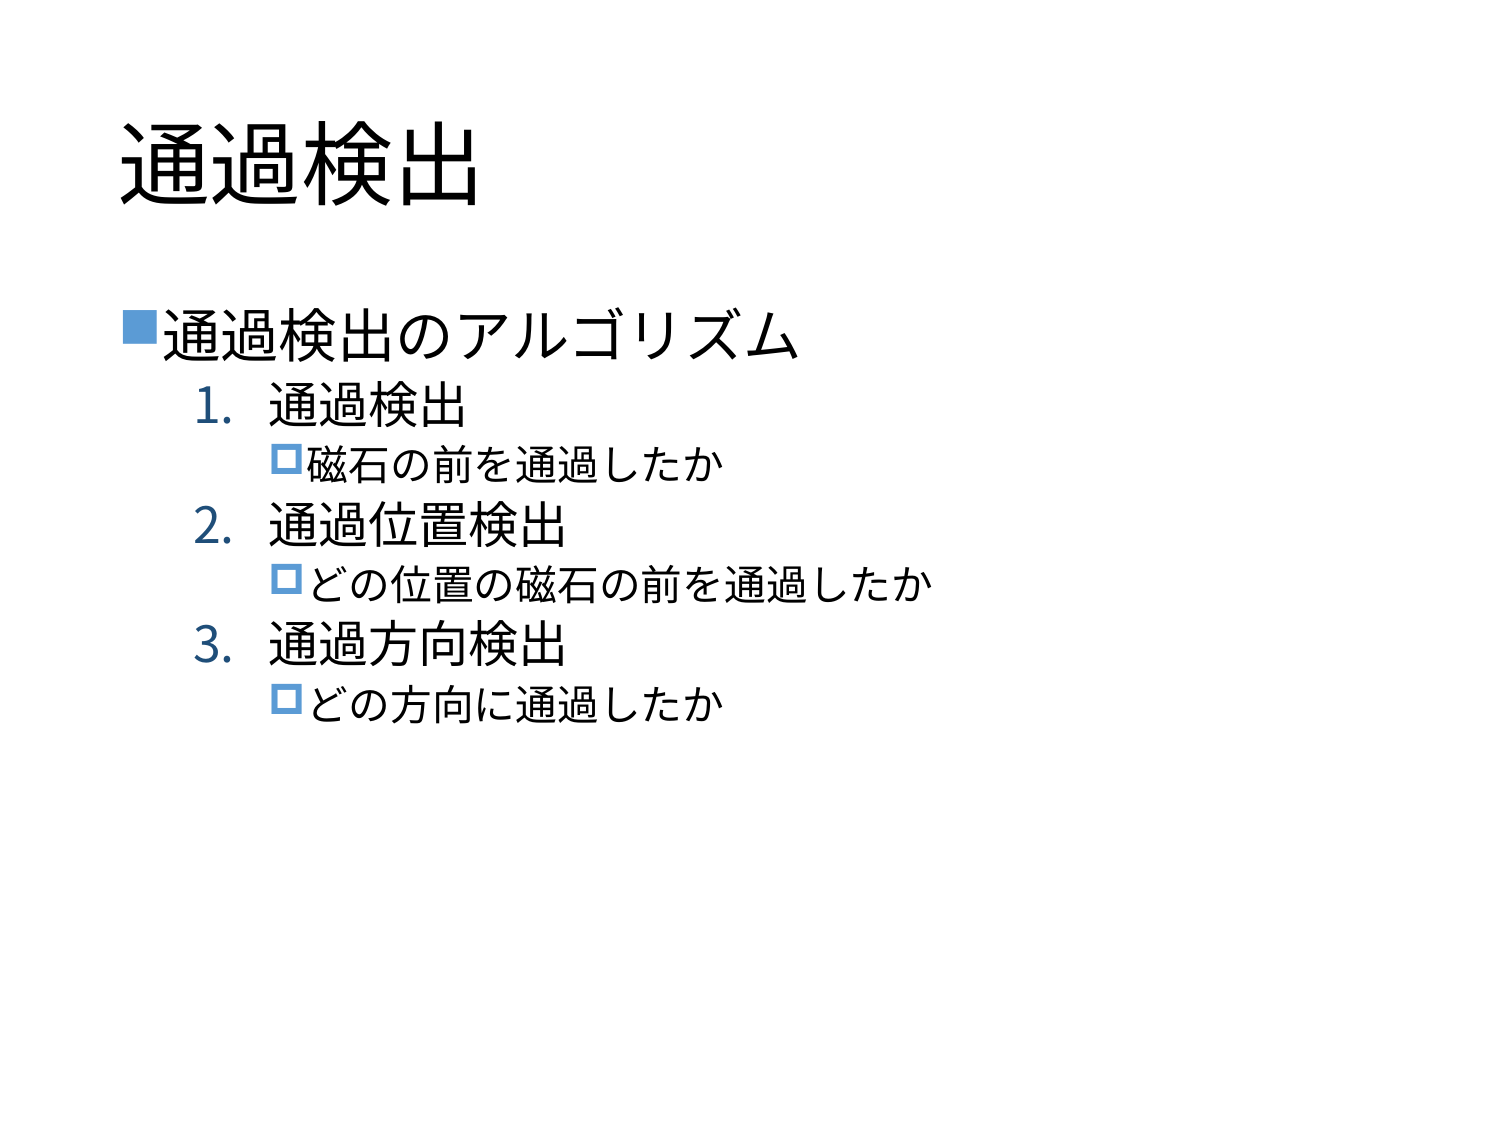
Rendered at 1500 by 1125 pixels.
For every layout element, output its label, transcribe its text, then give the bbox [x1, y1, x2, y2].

list 通過検出のアルゴリズム 通過検出 磁石の前を通過したか 通過位置検出 どの位置の磁石の前を通過したか 通過方向検出 どの方向に通過したか [103, 299, 1397, 1014]
title 通過検出 [103, 59, 1397, 278]
